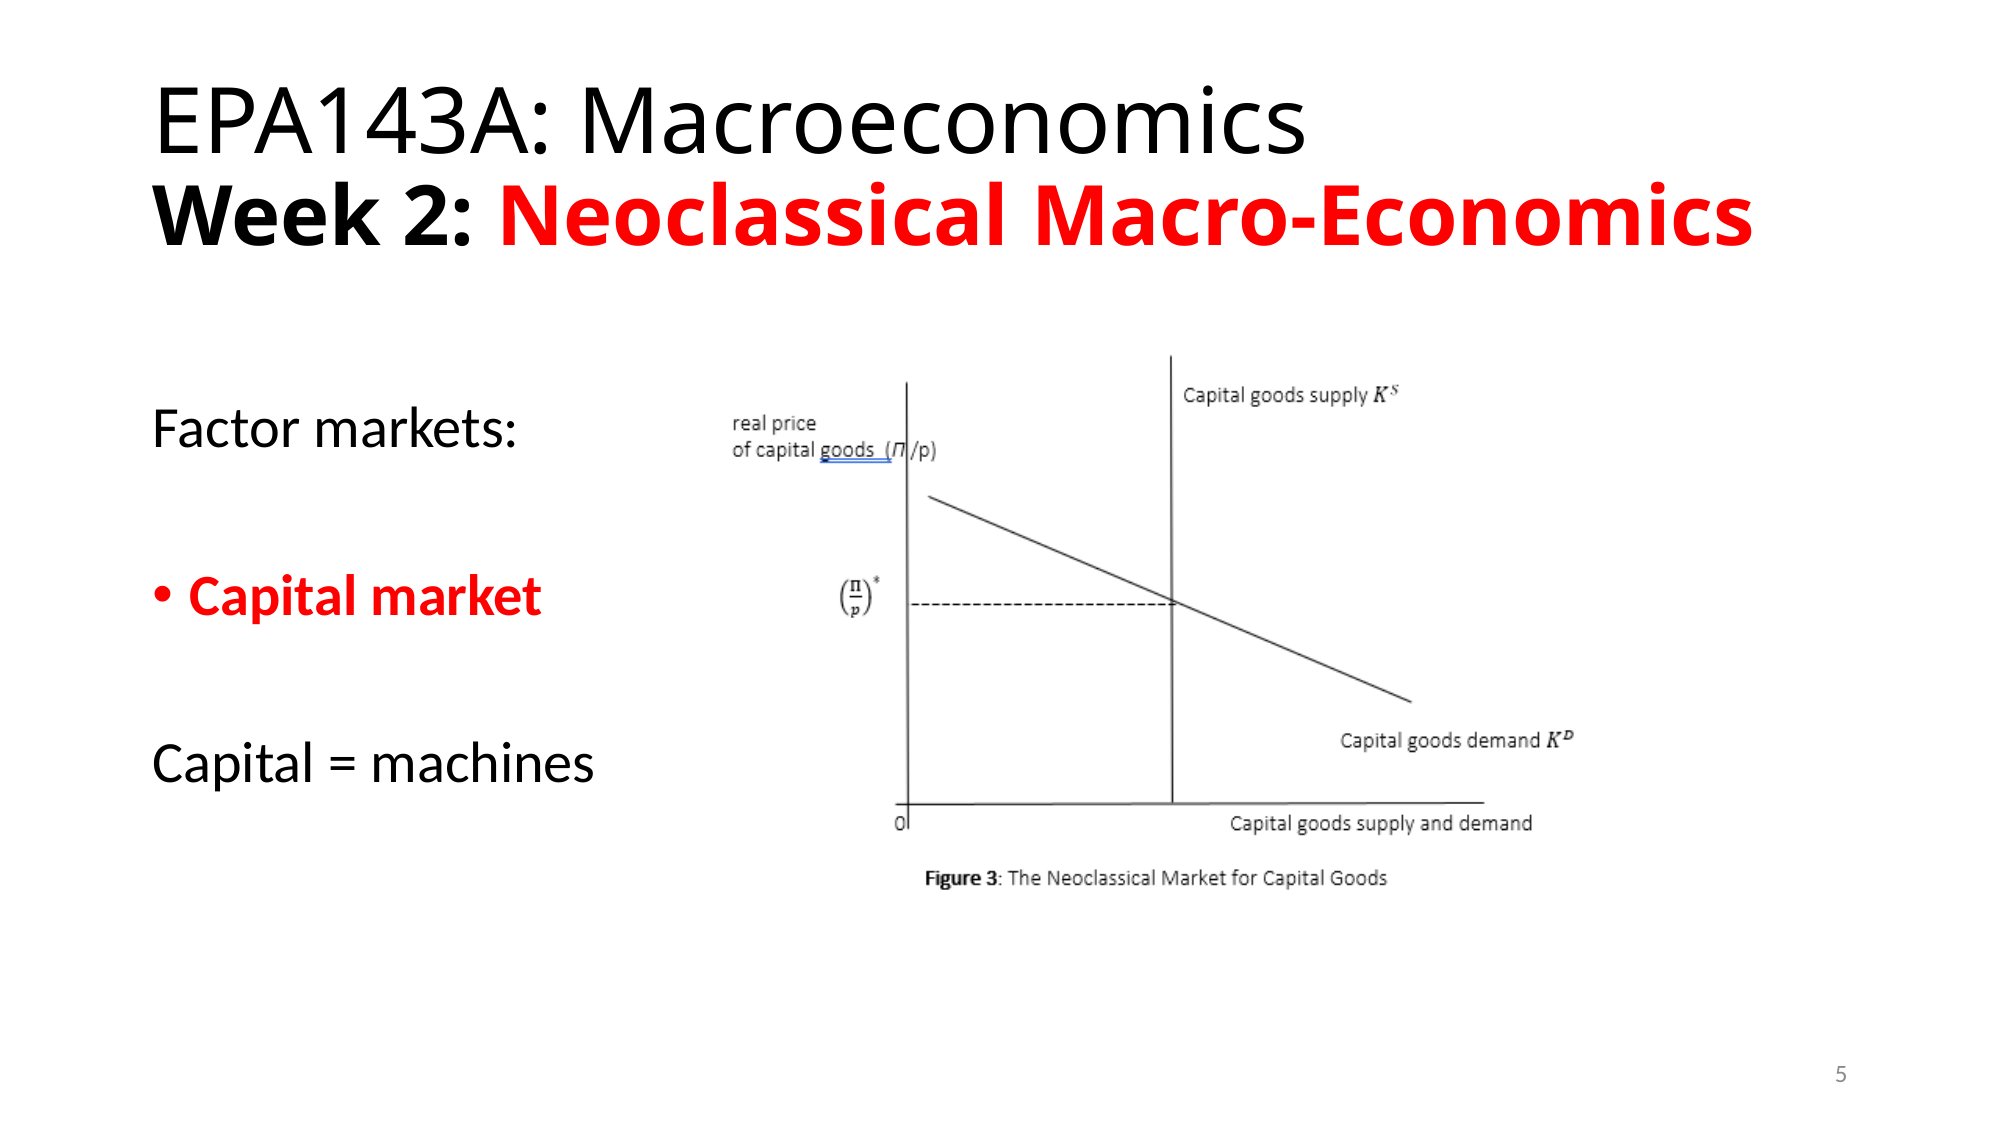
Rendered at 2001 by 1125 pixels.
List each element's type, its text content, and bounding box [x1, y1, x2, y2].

title EPA143A: Macroeconomics Week 2: Neoclassical Macro-Economics [137, 59, 1863, 278]
list Factor markets: Capital market Capital = machines [137, 299, 1863, 1014]
slide_number 5 [1412, 1042, 1863, 1103]
picture [716, 320, 1638, 915]
